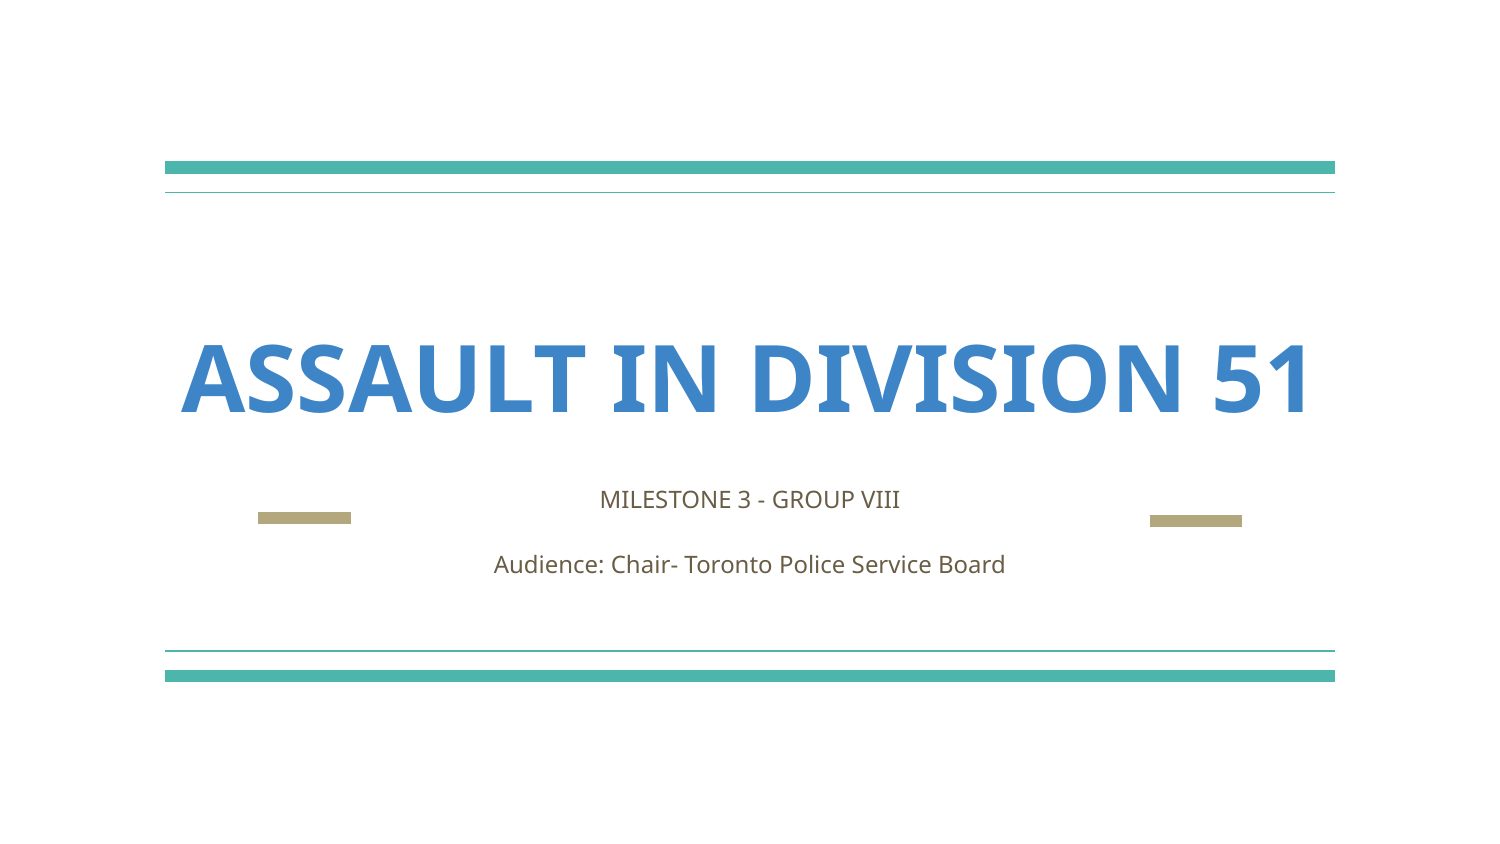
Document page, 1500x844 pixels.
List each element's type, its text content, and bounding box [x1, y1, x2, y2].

title ASSAULT IN DIVISION 51 [164, 287, 1336, 456]
subtitle MILESTONE 3 - GROUP VIII Audience: Chair- Toronto Police Service Board [350, 467, 1150, 598]
